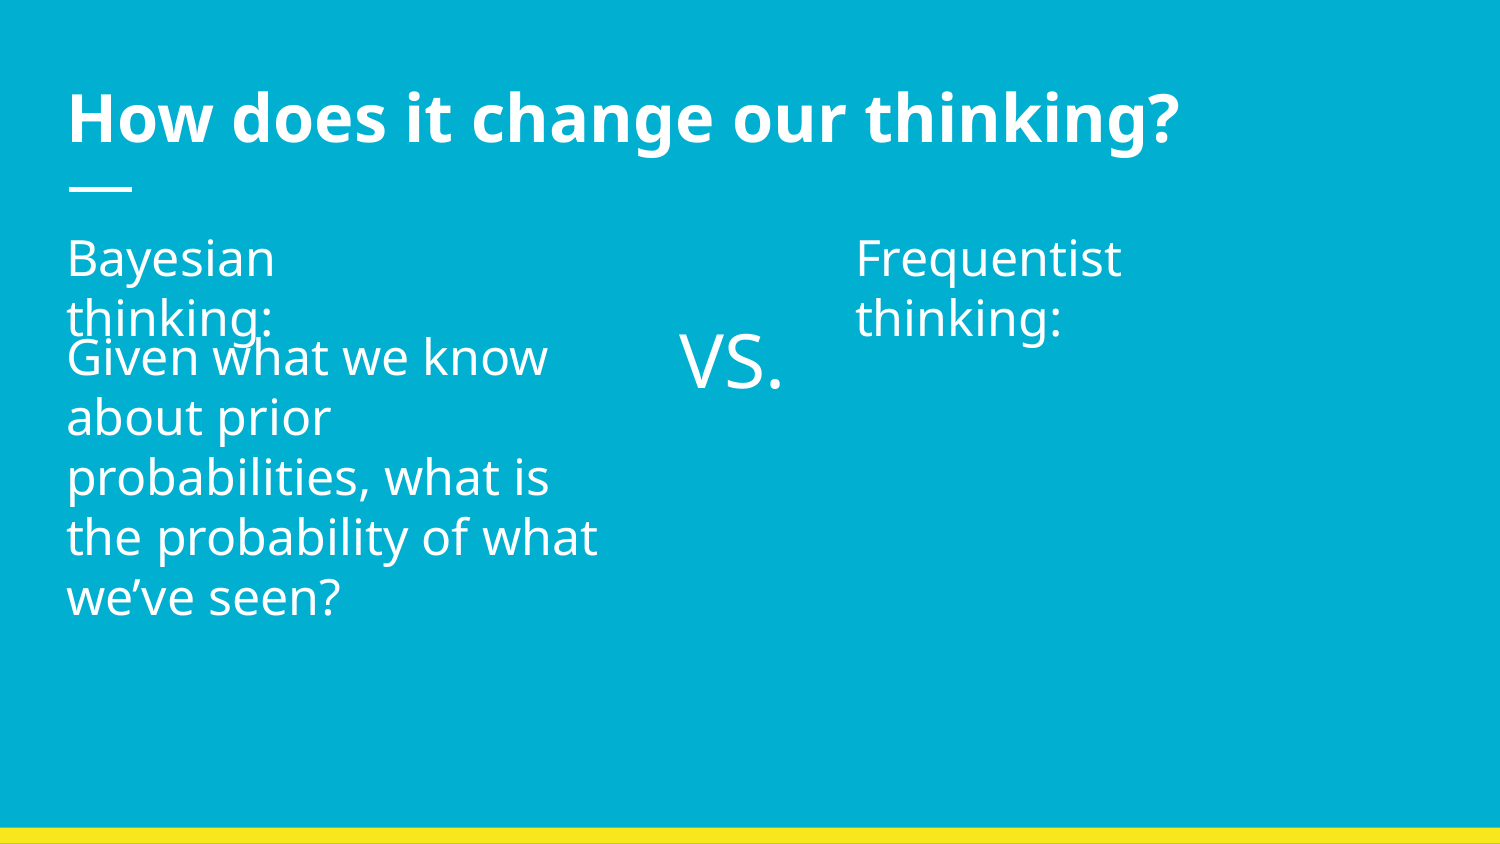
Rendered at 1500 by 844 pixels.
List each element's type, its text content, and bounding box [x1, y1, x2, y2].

text_box Bayesian thinking: [51, 211, 509, 310]
text_box Given what we know about prior probabilities, what is the probability of what we’ve seen? [51, 310, 627, 435]
title How does it change our thinking? [51, 61, 1449, 167]
text_box Frequentist thinking: [840, 211, 1335, 335]
text_box VS. [664, 298, 803, 422]
